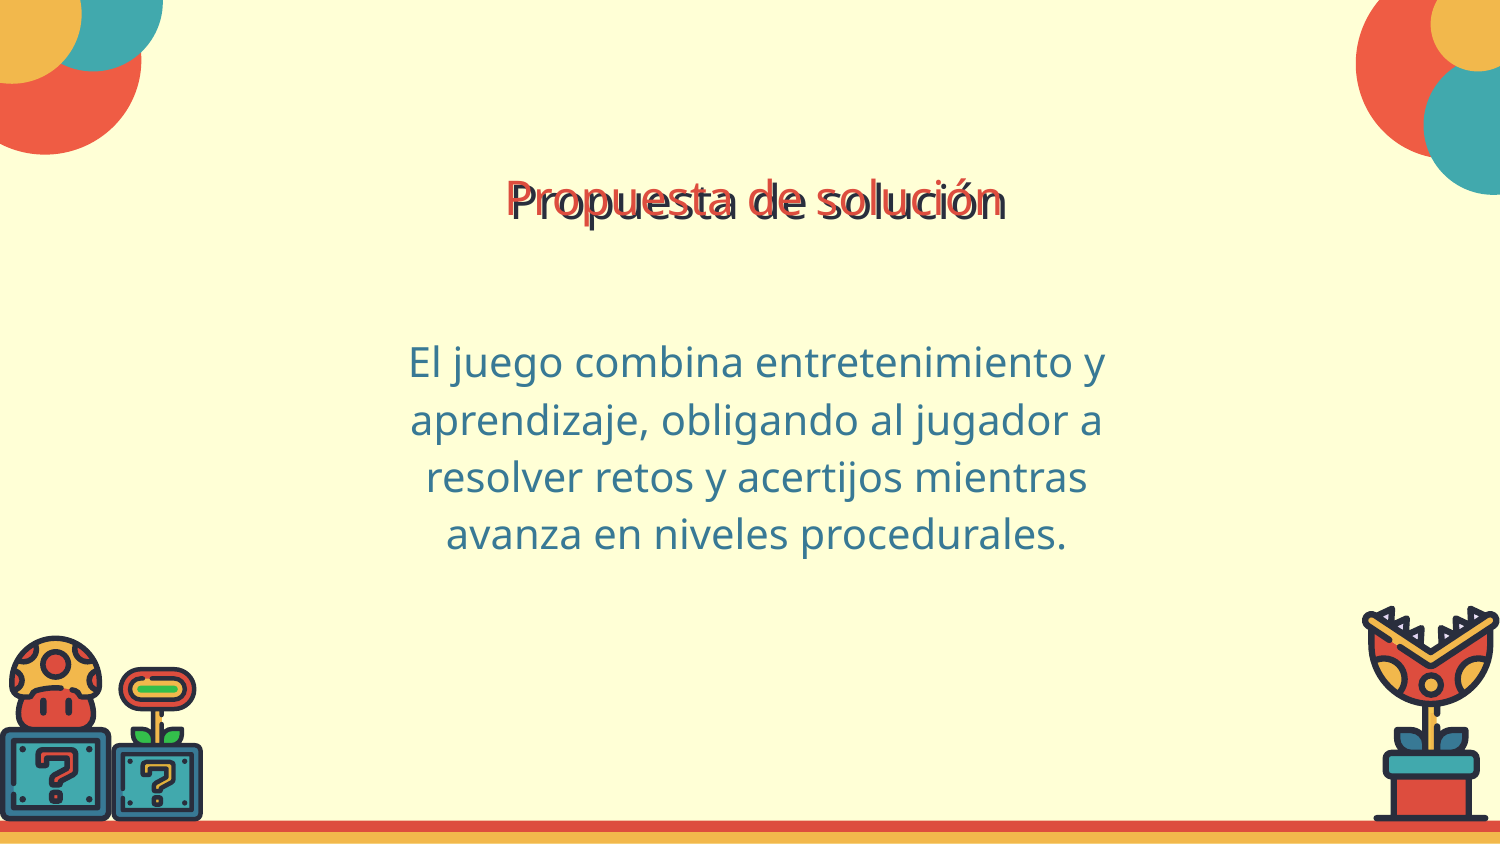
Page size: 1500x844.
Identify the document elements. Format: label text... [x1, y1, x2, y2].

text_box [0, 53, 140, 154]
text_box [0, 635, 112, 822]
title Propuesta de solución [120, 153, 1388, 291]
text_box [111, 666, 204, 822]
text_box [0, 0, 81, 83]
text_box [1361, 605, 1500, 822]
text_box [1425, 65, 1500, 194]
list El juego combina entretenimiento y aprendizaje, obligando al jugador a resolver retos y acertijos mientras avanza en niveles procedurales. [363, 313, 1151, 551]
text_box [61, 0, 162, 70]
text_box [1432, 0, 1500, 70]
title Propuesta de solución [125, 156, 1393, 295]
text_box [1357, 0, 1457, 156]
